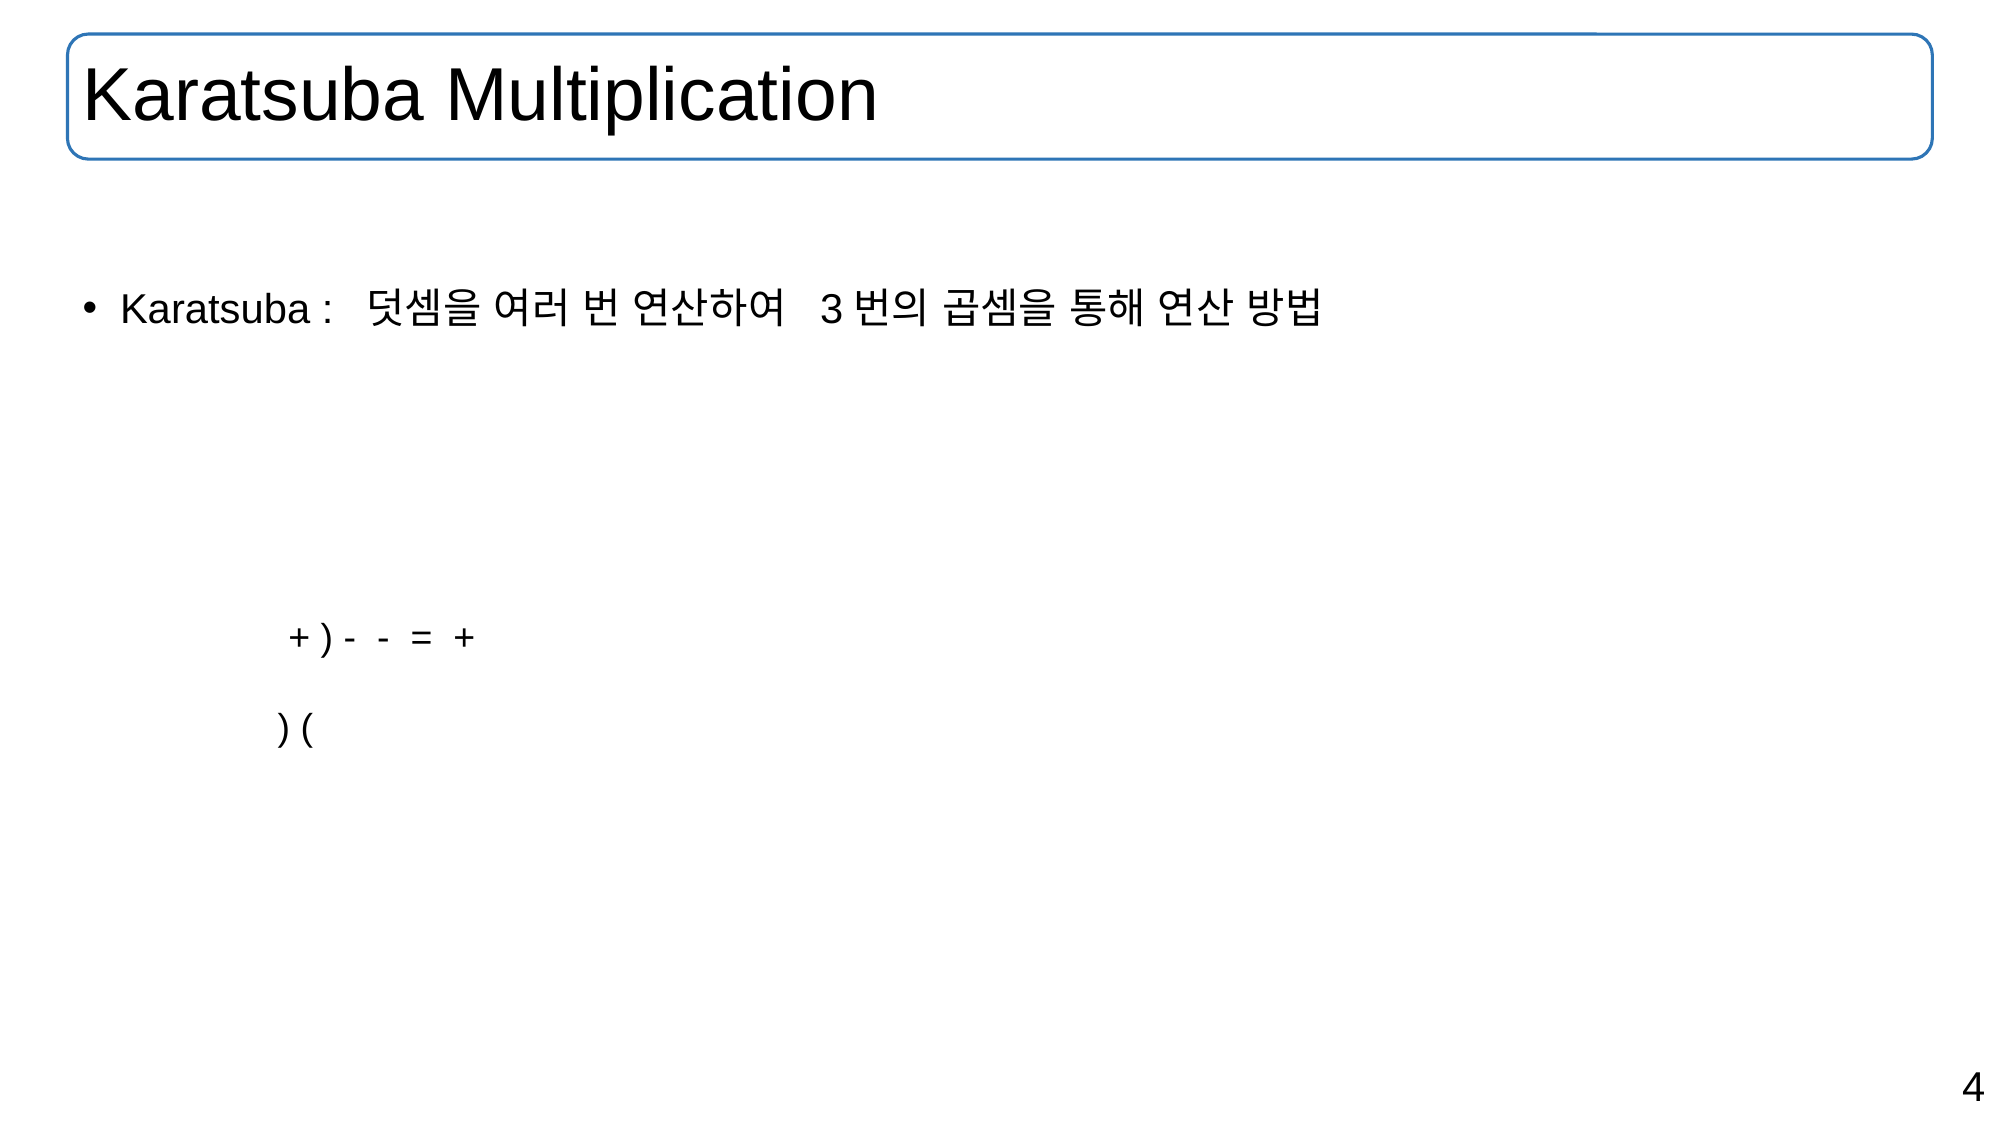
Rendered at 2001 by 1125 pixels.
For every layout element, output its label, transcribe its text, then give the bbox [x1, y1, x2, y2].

title Karatsuba Multiplication [67, 34, 1933, 160]
